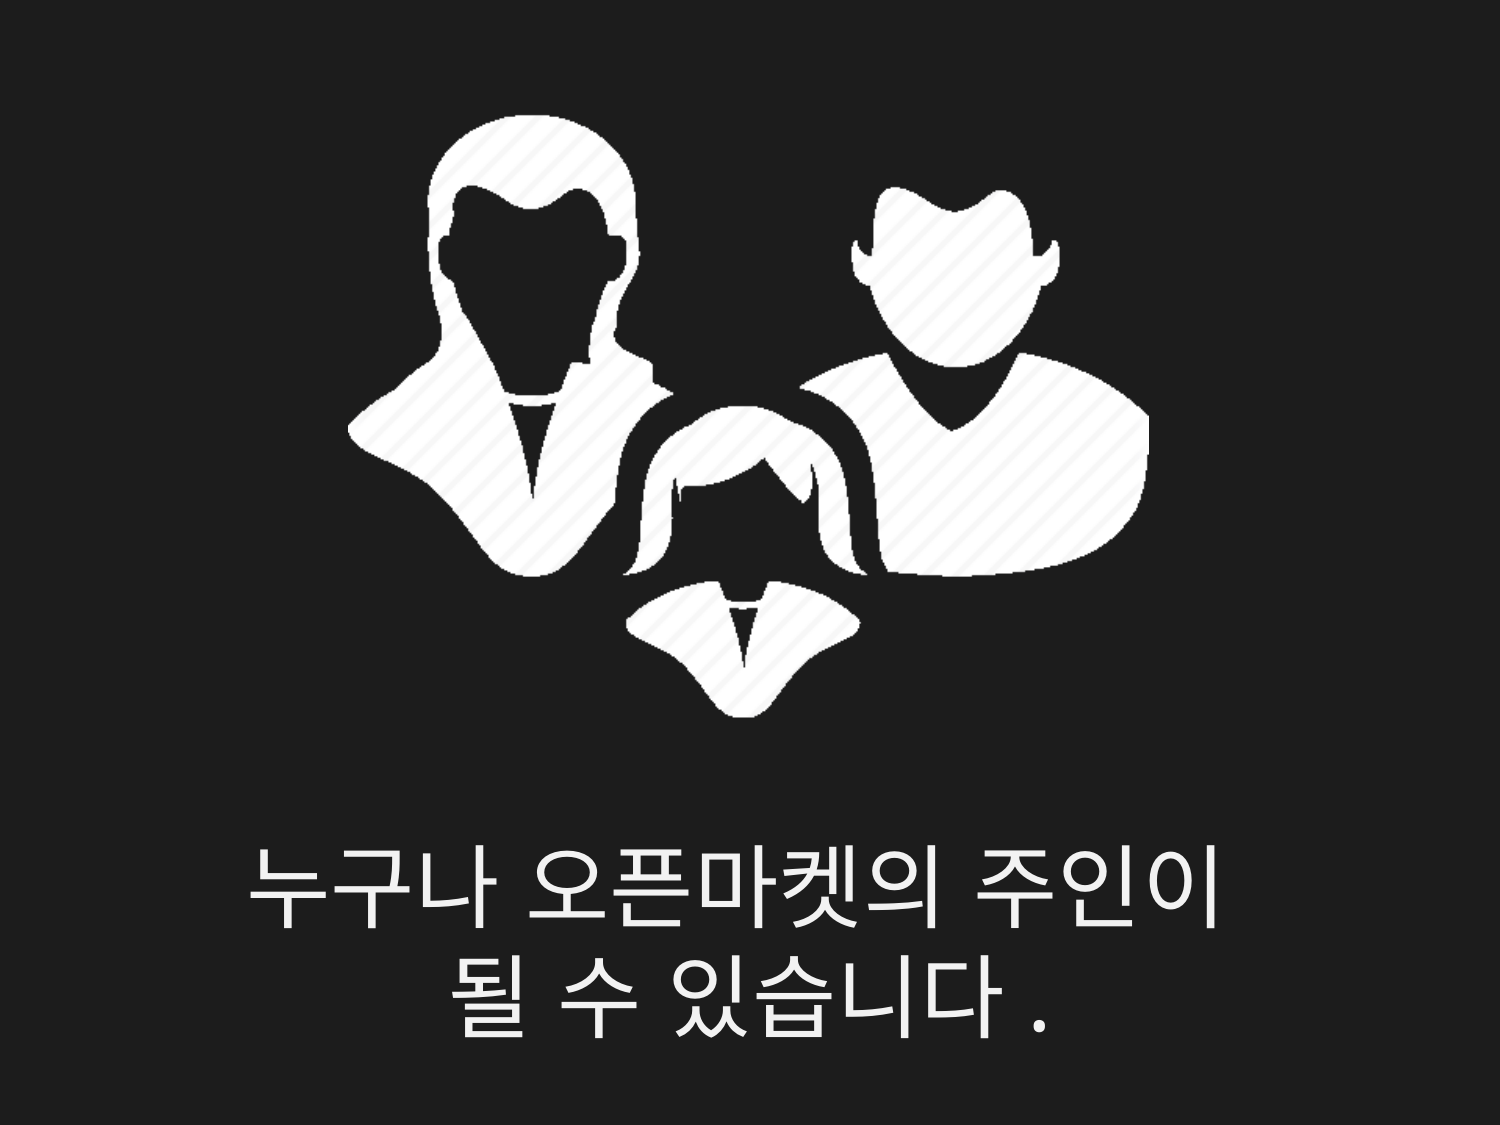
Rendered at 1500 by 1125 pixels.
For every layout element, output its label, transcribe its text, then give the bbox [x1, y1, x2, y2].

picture [348, 0, 1149, 796]
text_box 누구나 오픈마켓의 주인이 될 수 있습니다. [231, 822, 1268, 1057]
